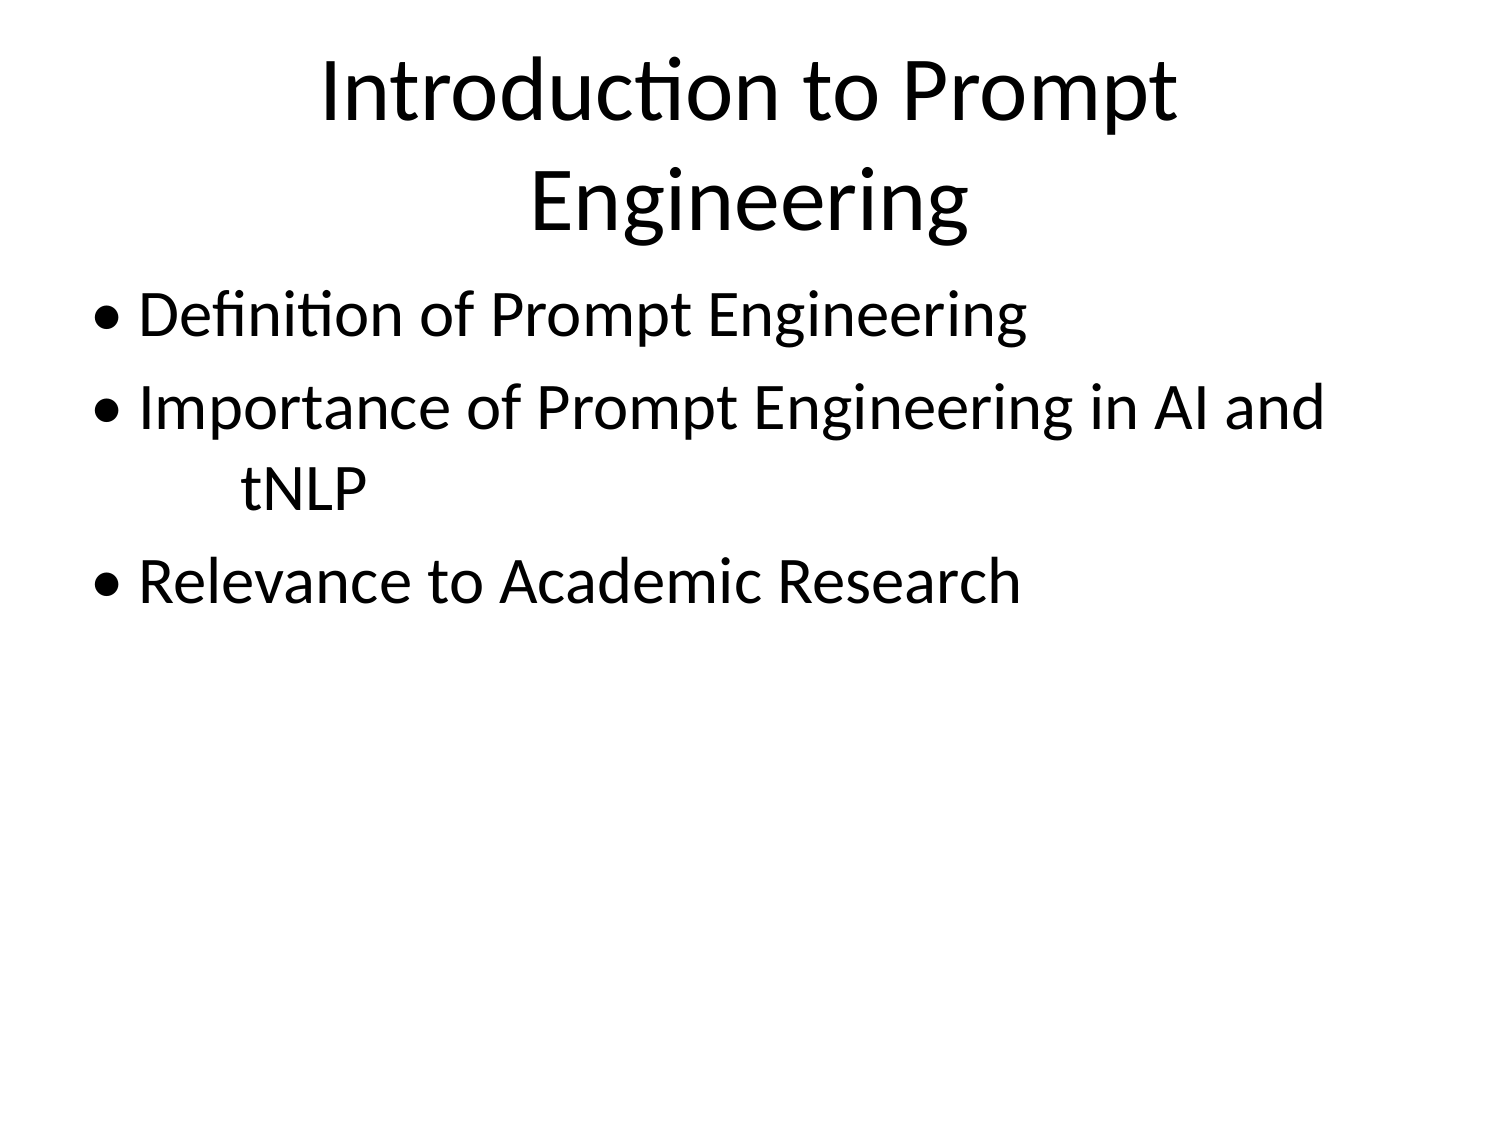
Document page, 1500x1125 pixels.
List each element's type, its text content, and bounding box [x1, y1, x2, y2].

title Introduction to Prompt Engineering [75, 45, 1425, 233]
list • Definition of Prompt Engineering • Importance of Prompt Engineering in AI and tNLP • Relevance to Academic Research [75, 262, 1425, 1005]
